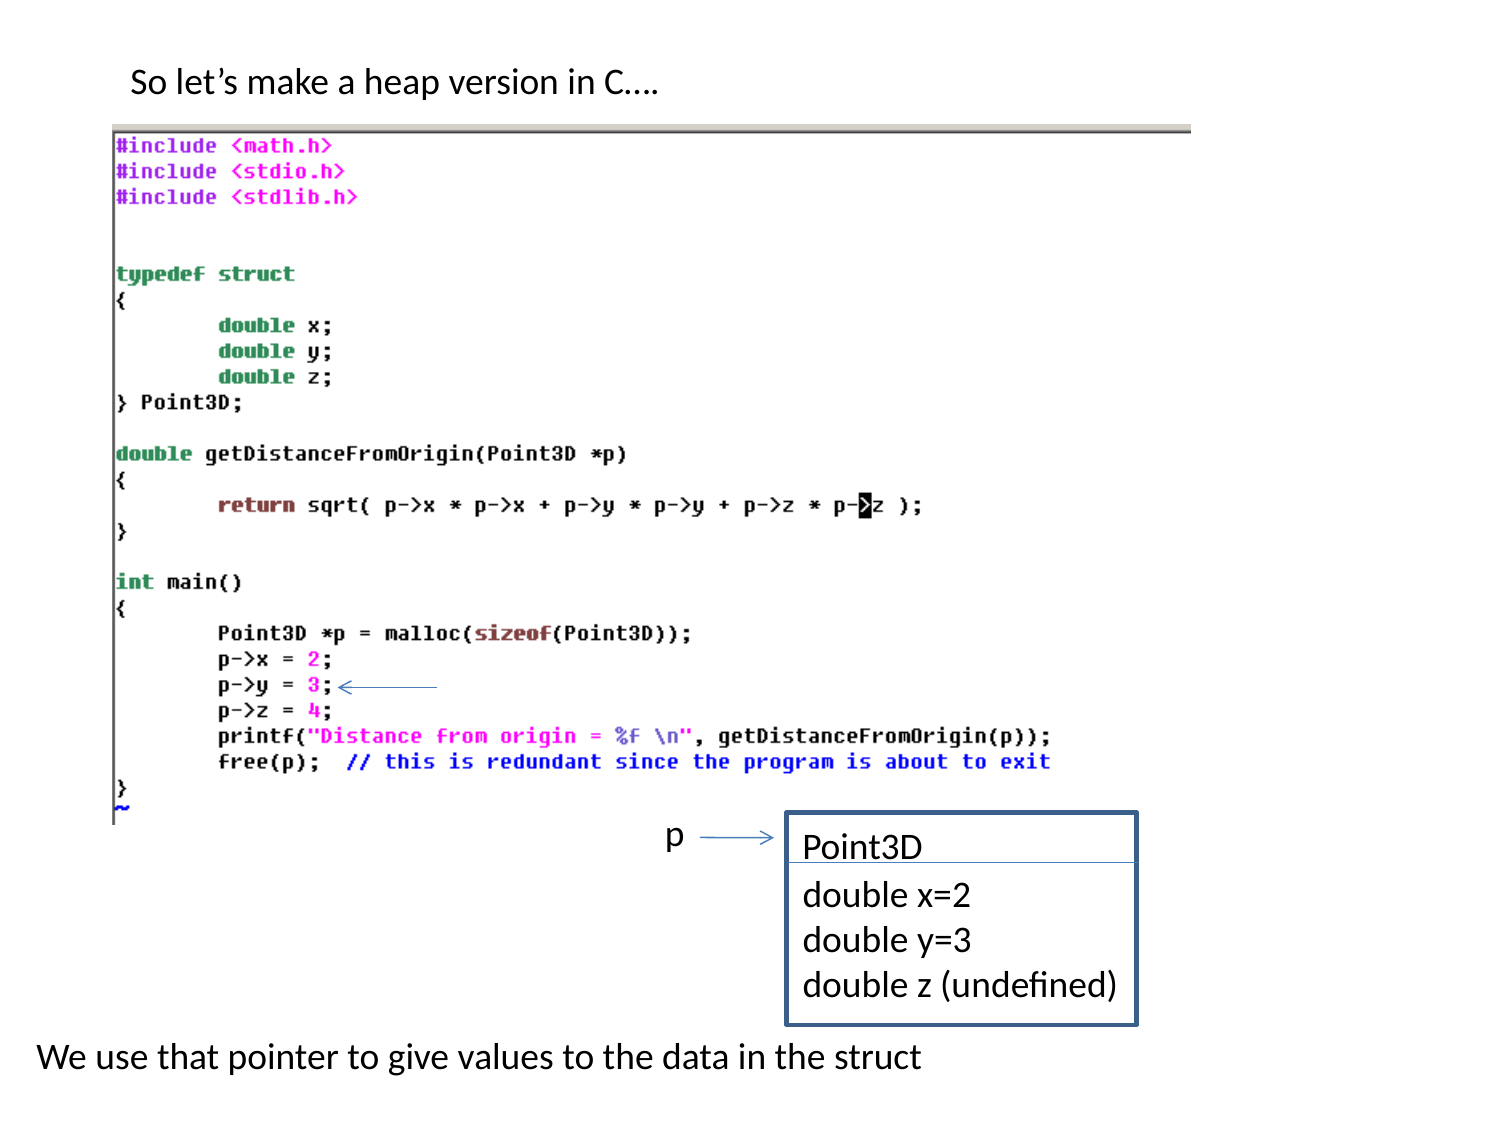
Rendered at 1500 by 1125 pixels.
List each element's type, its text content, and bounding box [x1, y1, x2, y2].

picture [112, 124, 1191, 826]
text_box p [650, 834, 700, 862]
text_box So let’s make a heap version in C…. [115, 49, 676, 110]
text_box We use that pointer to give values to the data in the struct [21, 1024, 955, 1085]
text_box [784, 834, 1139, 1027]
text_box double x=2 double y=3 double z (undefined) [787, 862, 1500, 1013]
text_box Point3D [787, 834, 938, 862]
